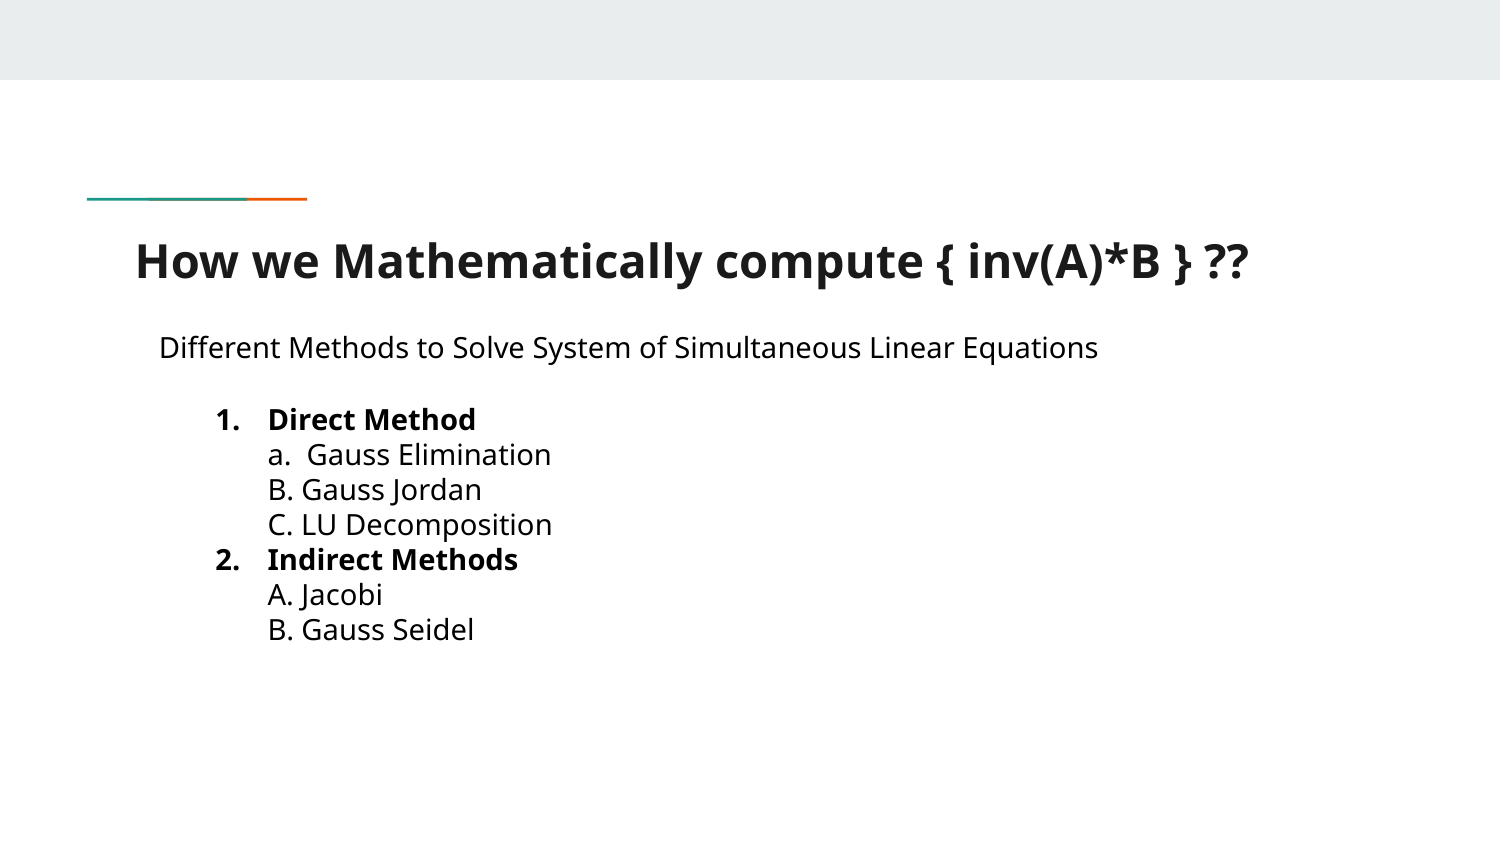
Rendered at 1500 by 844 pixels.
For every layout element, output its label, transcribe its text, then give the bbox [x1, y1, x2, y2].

title How we Mathematically compute { inv(A)*B } ?? [119, 216, 1381, 305]
text_box Direct Method a. Gauss Elimination B. Gauss Jordan C. LU Decomposition Indirect Methods A. Jacobi B. Gauss Seidel [177, 386, 809, 697]
text_box Different Methods to Solve System of Simultaneous Linear Equations [143, 314, 1263, 380]
